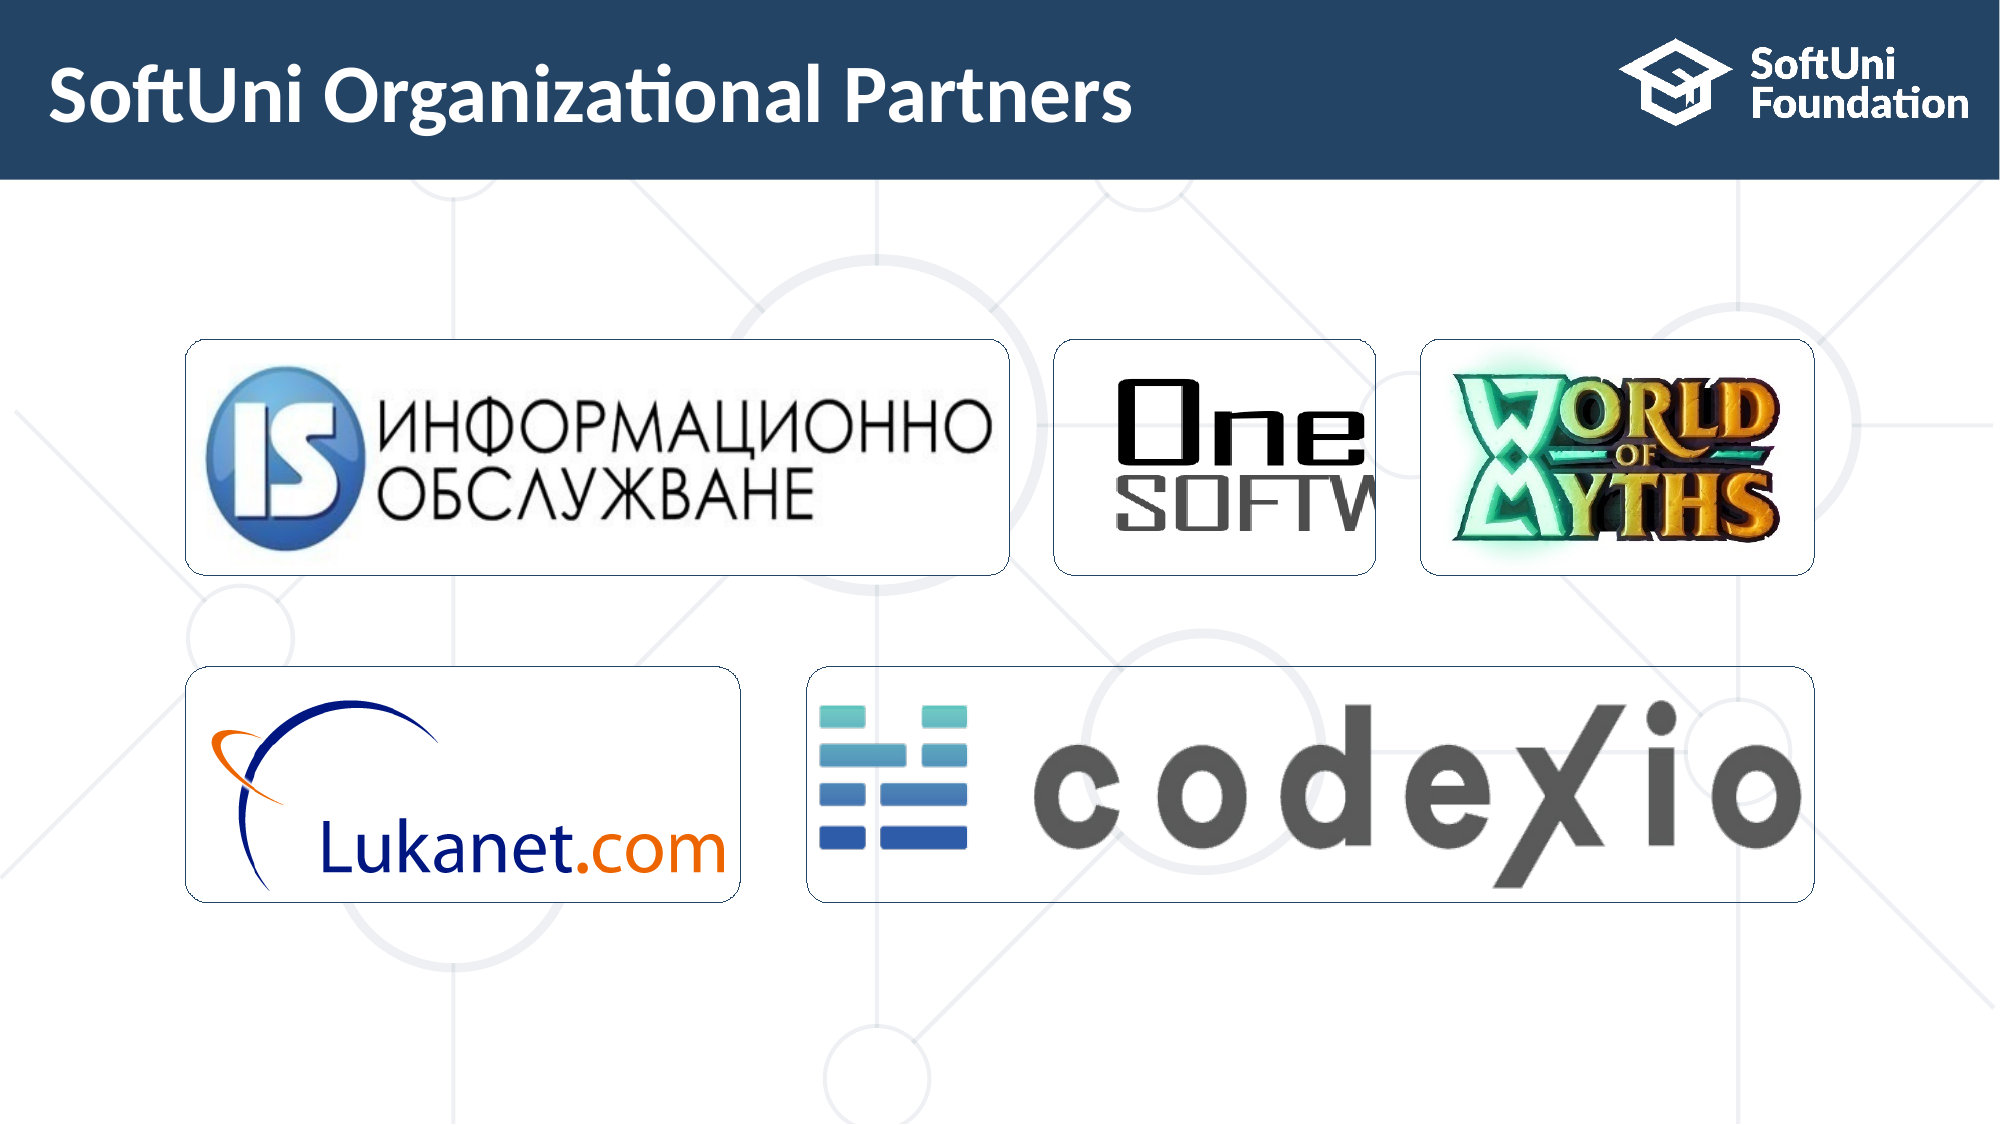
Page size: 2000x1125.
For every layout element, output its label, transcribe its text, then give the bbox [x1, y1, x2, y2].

title SoftUni Organizational Partners [31, 16, 1591, 162]
picture [1053, 338, 1377, 576]
picture [184, 666, 741, 904]
picture [184, 338, 1010, 576]
picture [1618, 38, 1968, 126]
picture [806, 666, 1815, 904]
picture [1420, 338, 1815, 576]
